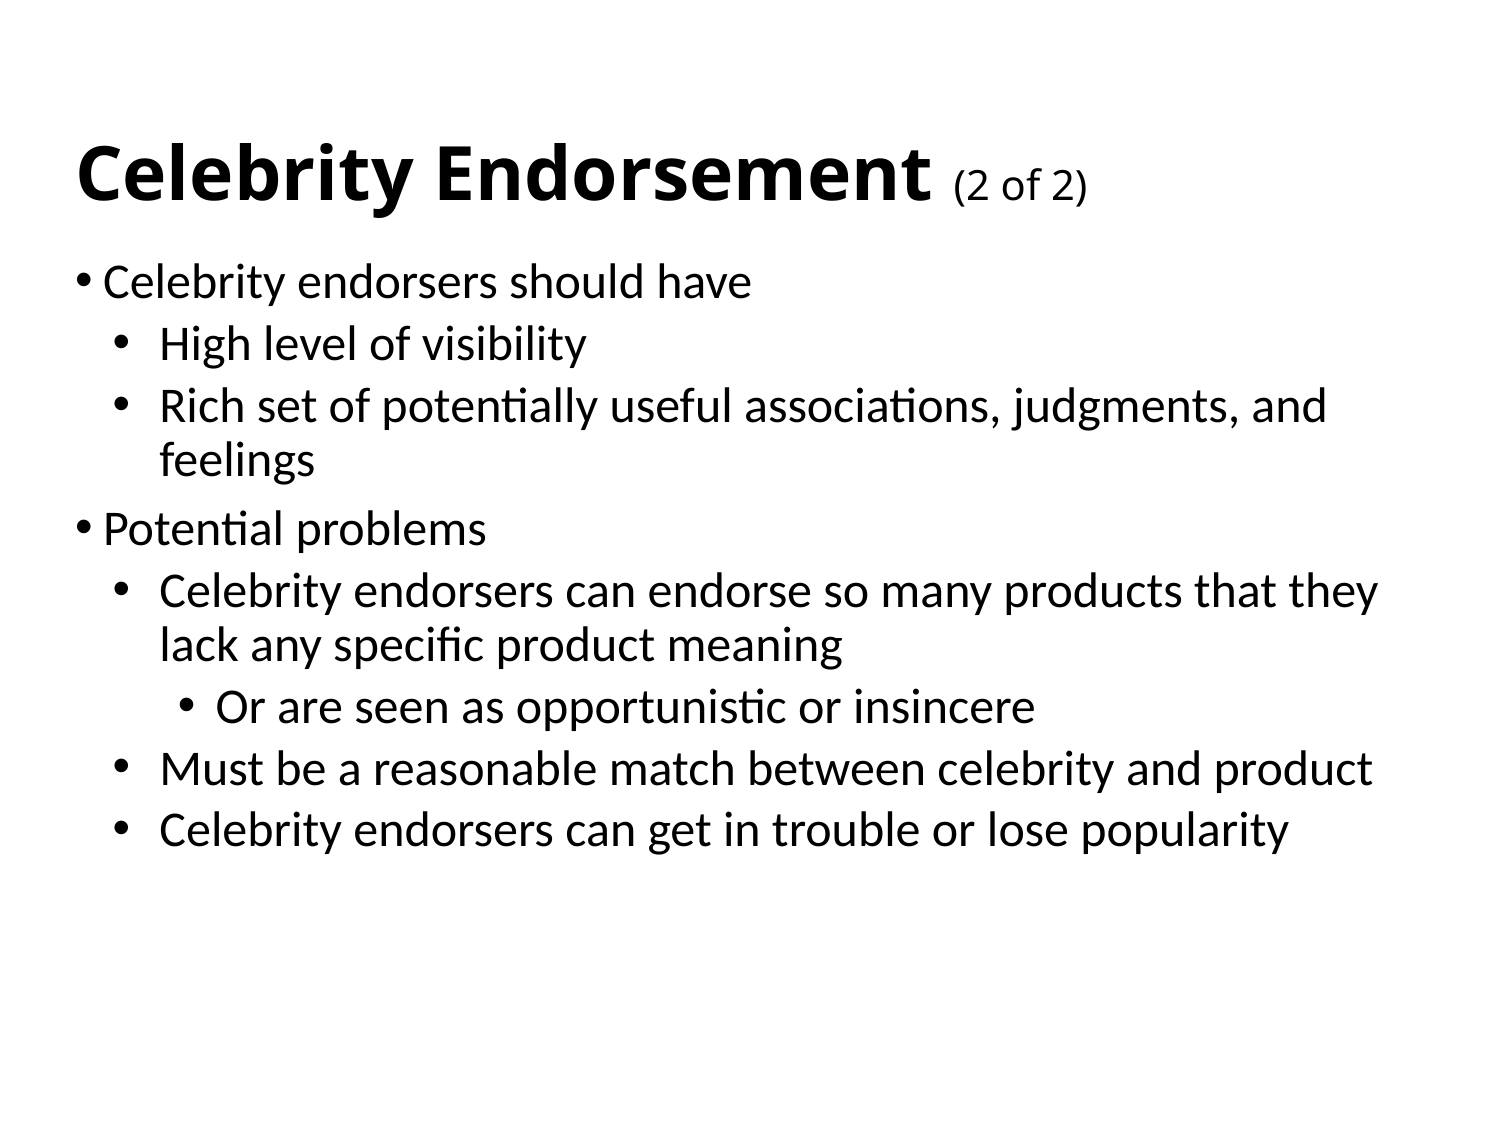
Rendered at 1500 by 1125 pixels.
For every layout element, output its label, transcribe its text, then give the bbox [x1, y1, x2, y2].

title Celebrity Endorsement (2 of 2) [75, 35, 1425, 216]
list Celebrity endorsers should have High level of visibility Rich set of potentially useful associations, judgments, and feelings Potential problems Celebrity endorsers can endorse so many products that they lack any specific product meaning Or are seen as opportunistic or insincere Must be a reasonable match between celebrity and product Celebrity endorsers can get in trouble or lose popularity [75, 255, 1456, 1030]
